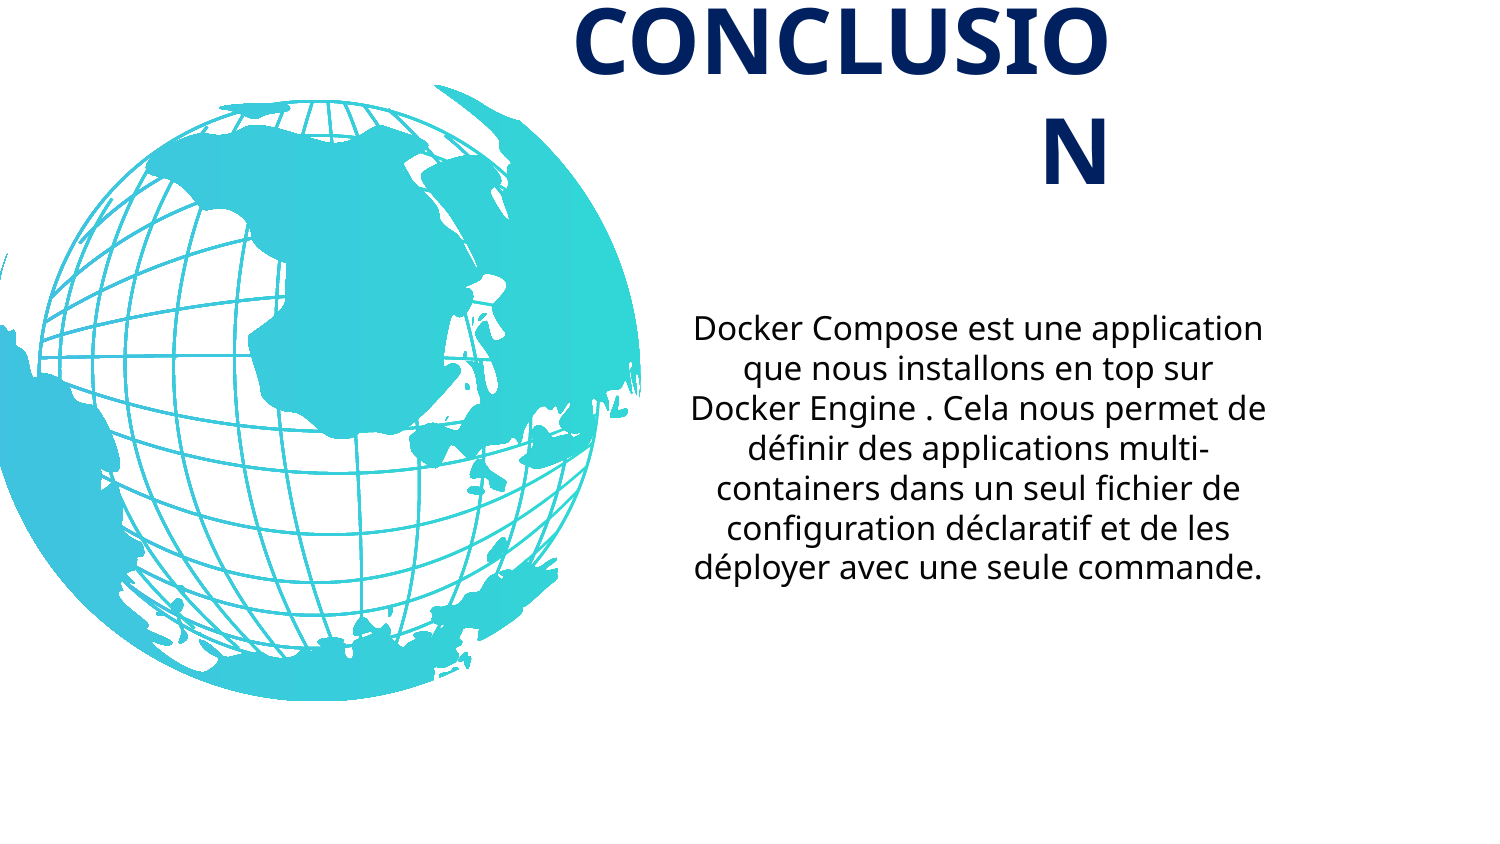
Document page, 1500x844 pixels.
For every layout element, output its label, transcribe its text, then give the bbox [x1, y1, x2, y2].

title CONCLUSION [522, 55, 1129, 218]
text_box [0, 90, 670, 700]
text_box Docker Compose est une application que nous installons en top sur Docker Engine . Cela nous permet de définir des applications multi-containers dans un seul fichier de configuration déclaratif et de les déployer avec une seule commande. [676, 299, 1287, 594]
